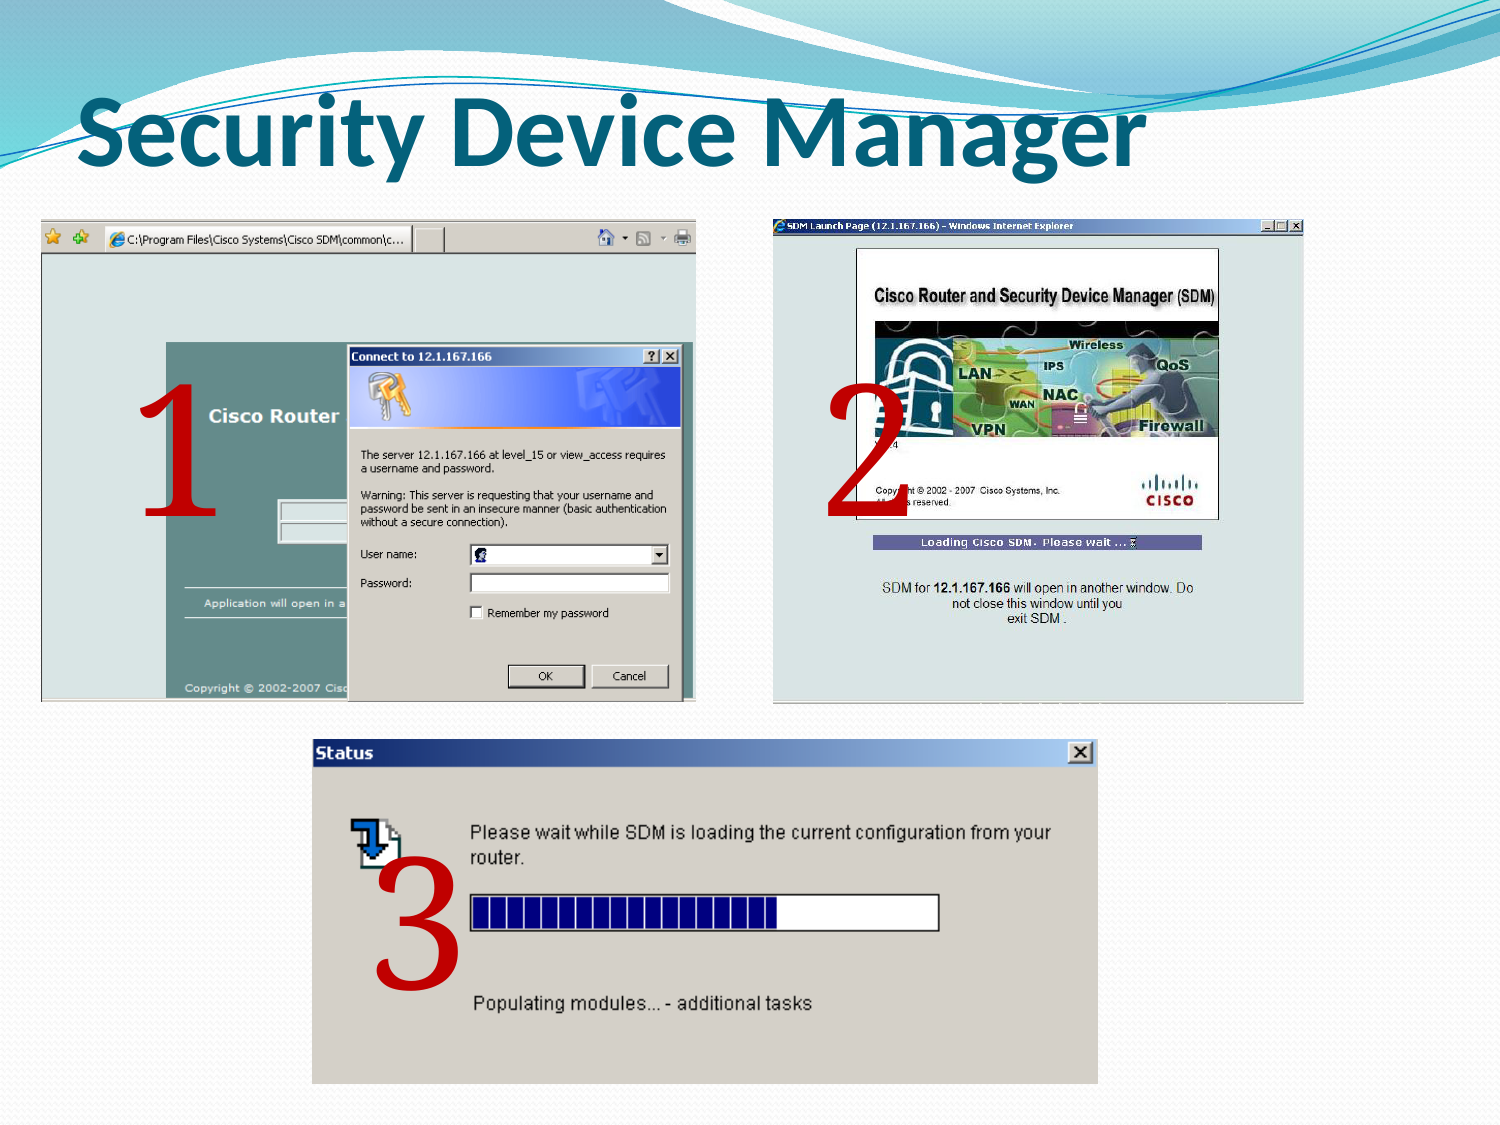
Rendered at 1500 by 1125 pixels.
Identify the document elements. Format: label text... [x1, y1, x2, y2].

title Security Device Manager [76, 0, 1427, 188]
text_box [41, 219, 1304, 1084]
